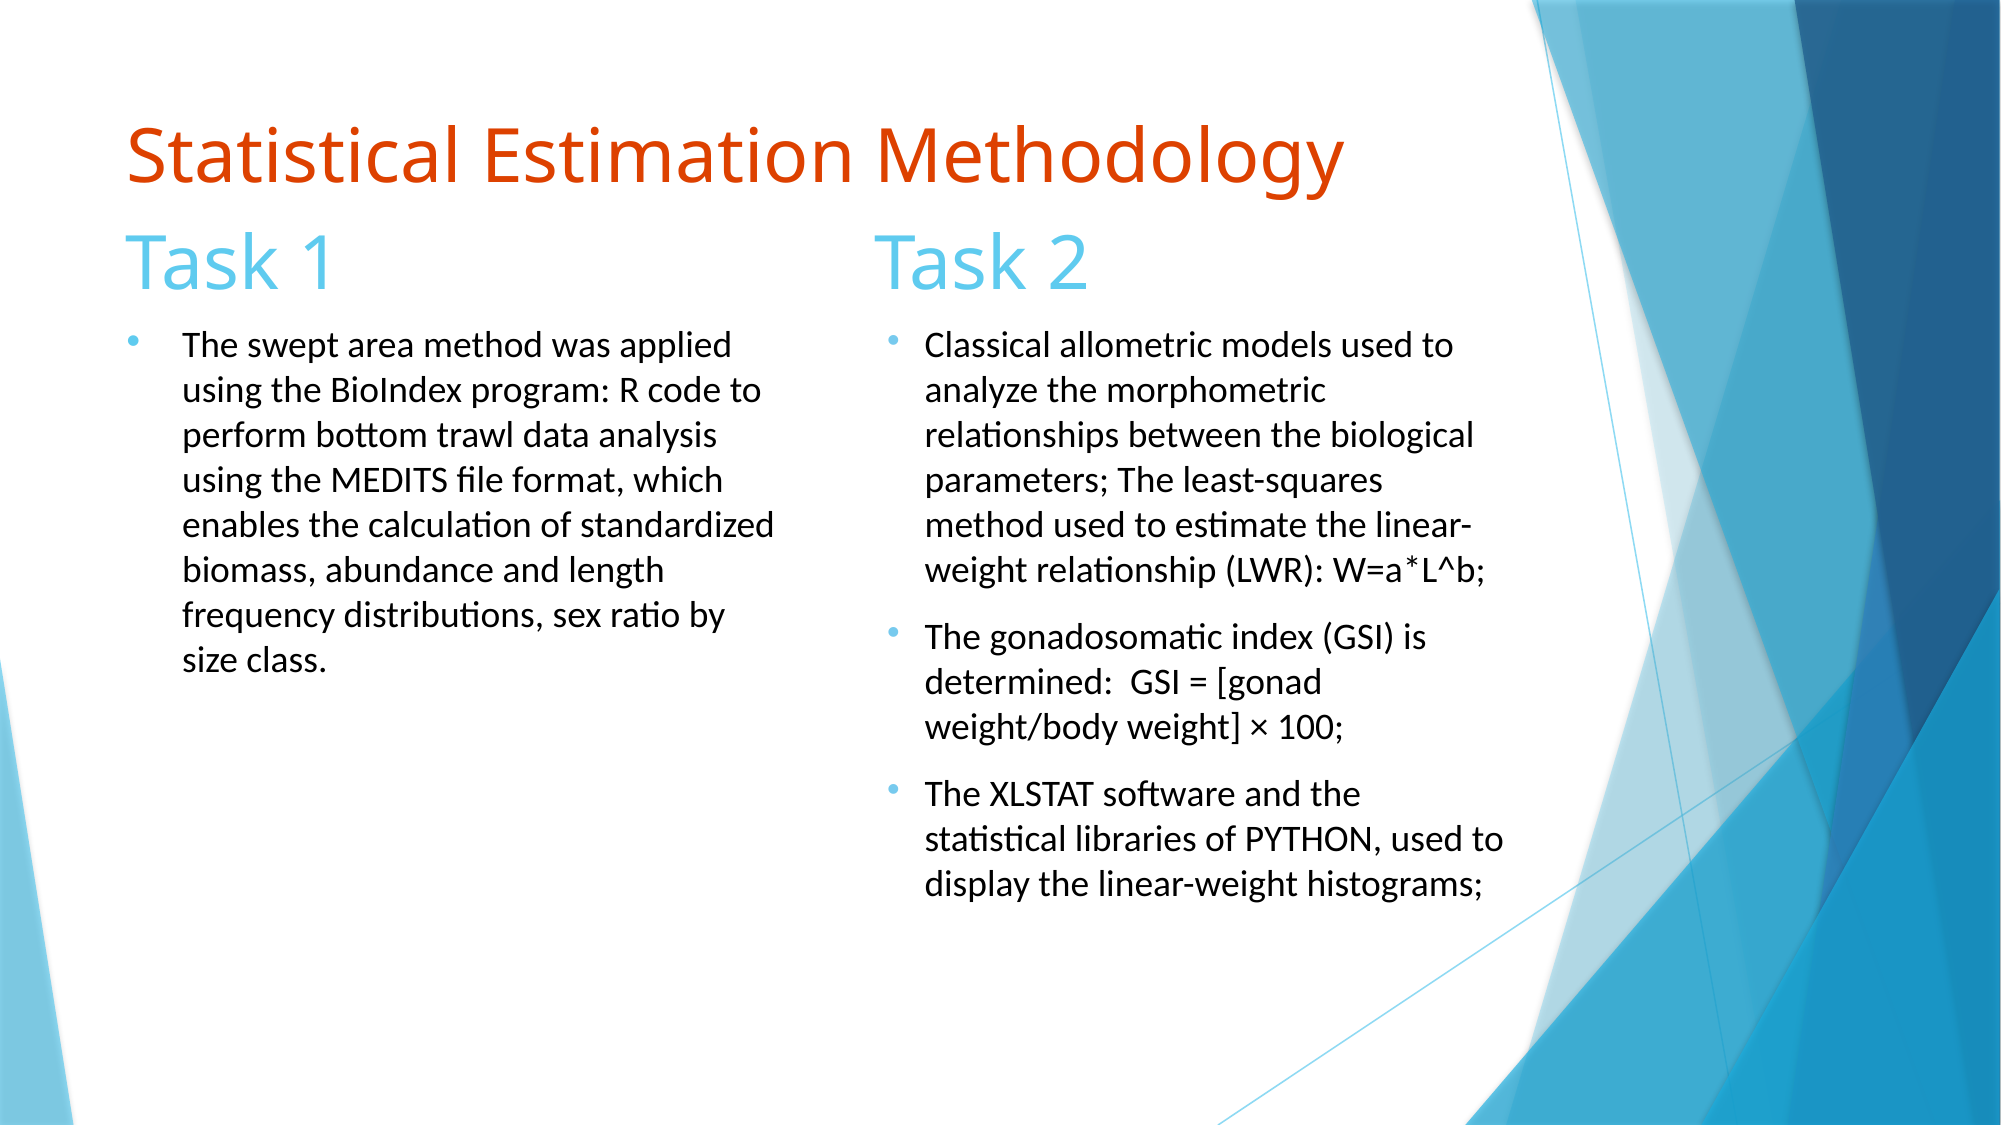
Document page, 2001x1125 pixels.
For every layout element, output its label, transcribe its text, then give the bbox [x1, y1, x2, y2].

list Classical allometric models used to analyze the morphometric relationships between the biological parameters; The least-squares method used to estimate the linear-weight relationship (LWR): W=a*L^b; The gonadosomatic index (GSI) is determined: GSI = [gonad weight/body weight] × 100; The XLSTAT software and the statistical libraries of PYTHON, used to display the linear-weight histograms; [834, 312, 1522, 992]
title Statistical Estimation Methodology [111, 99, 1522, 218]
list The swept area method was applied using the BioIndex program: R code to perform bottom trawl data analysis using the MEDITS file format, which enables the calculation of standardized biomass, abundance and length frequency distributions, sex ratio by size class. [110, 312, 798, 992]
list Task 1 [110, 217, 798, 312]
list Task 2 [859, 217, 1546, 313]
